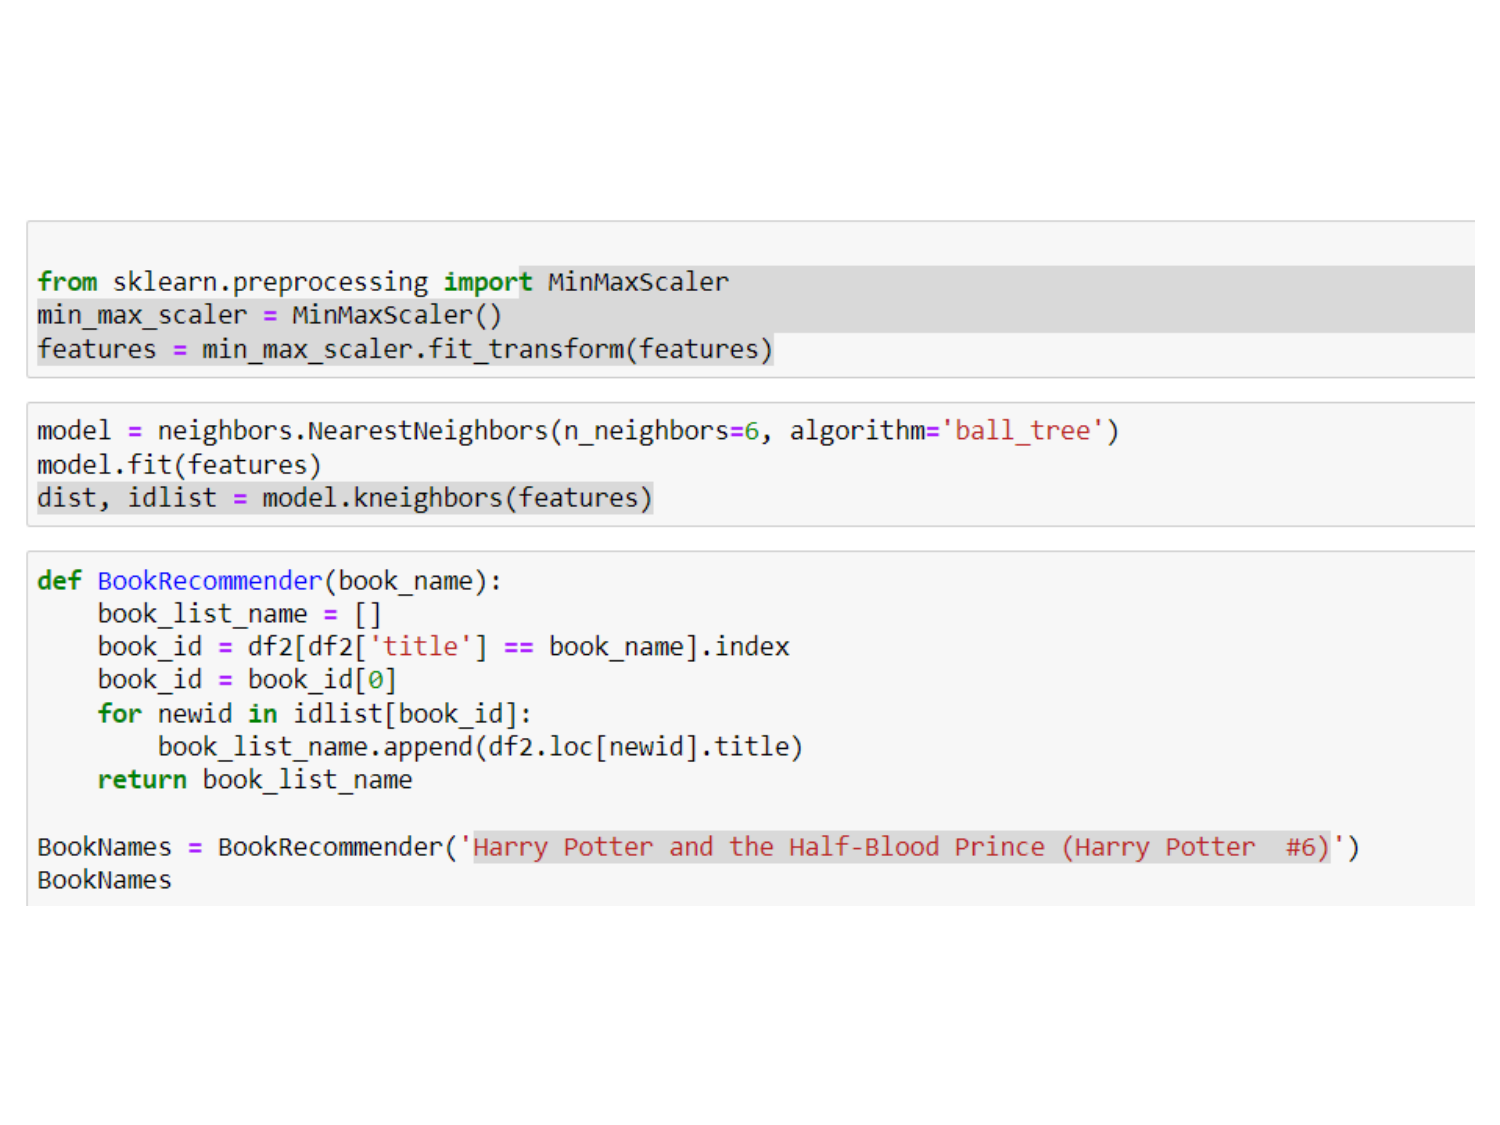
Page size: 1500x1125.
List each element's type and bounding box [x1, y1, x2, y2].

picture [25, 219, 1475, 906]
